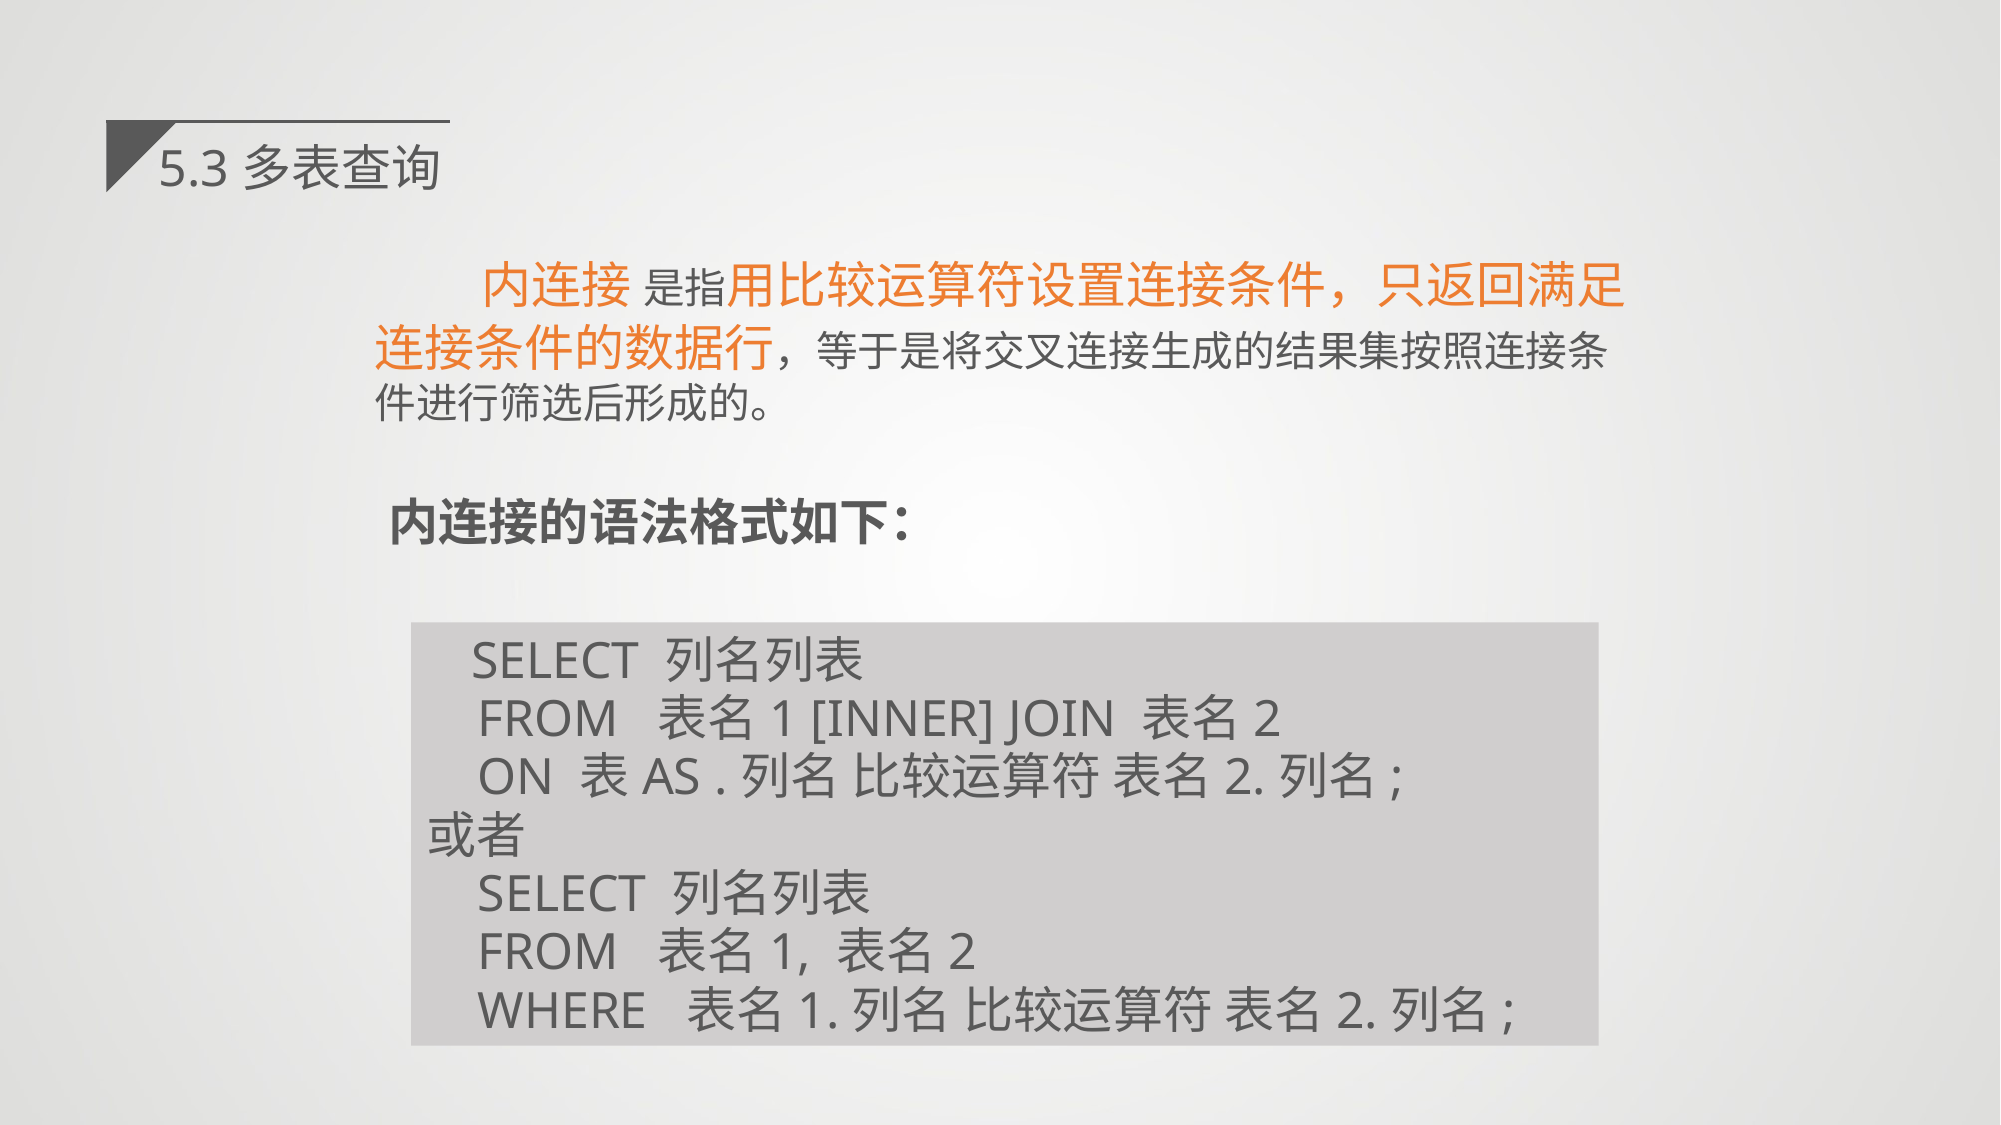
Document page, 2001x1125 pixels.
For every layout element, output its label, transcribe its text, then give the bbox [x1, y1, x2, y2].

text_box 内连接 是指用比较运算符设置连接条件，只返回满足连接条件的数据行，等于是将交叉连接生成的结果集按照连接条件进行筛选后形成的。 [359, 229, 1651, 435]
text_box 5.3多表查询 [124, 103, 476, 230]
text_box SELECT 列名列表 FROM 表名1 [INNER] JOIN 表名2 ON 表AS .列名 比较运算符 表名2.列名; 或者 SELECT 列名列表 FROM 表名1, 表名2 WHERE 表名1.列名 比较运算符 表名2.列名; [411, 622, 1599, 1046]
picture [0, 0, 2001, 1125]
text_box [105, 120, 178, 195]
text_box 内连接的语法格式如下： [374, 483, 1570, 558]
